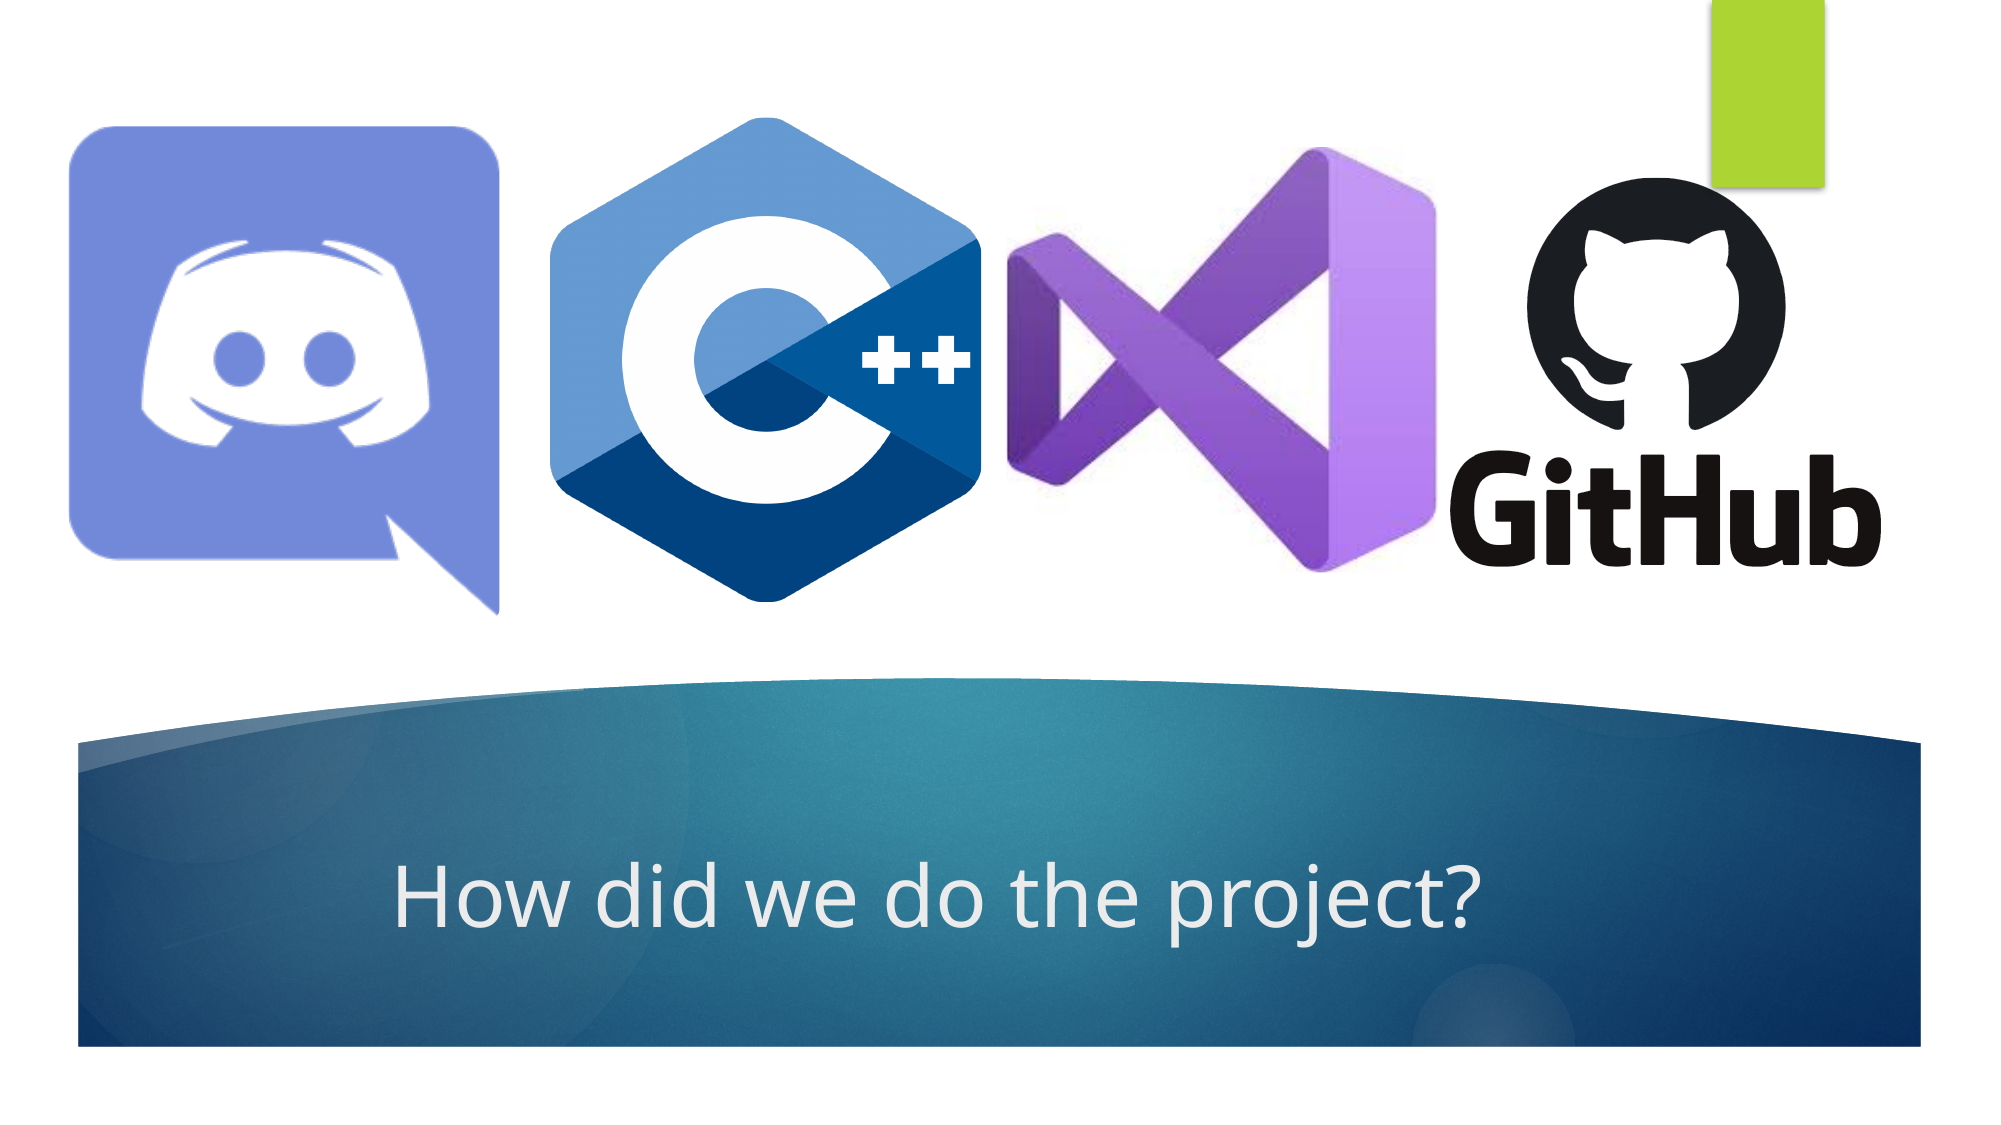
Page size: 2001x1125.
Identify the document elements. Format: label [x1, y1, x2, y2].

picture [549, 117, 982, 603]
text_box [0, 0, 2000, 1125]
picture [1449, 177, 1882, 567]
picture [68, 126, 500, 619]
picture [1006, 146, 1438, 573]
